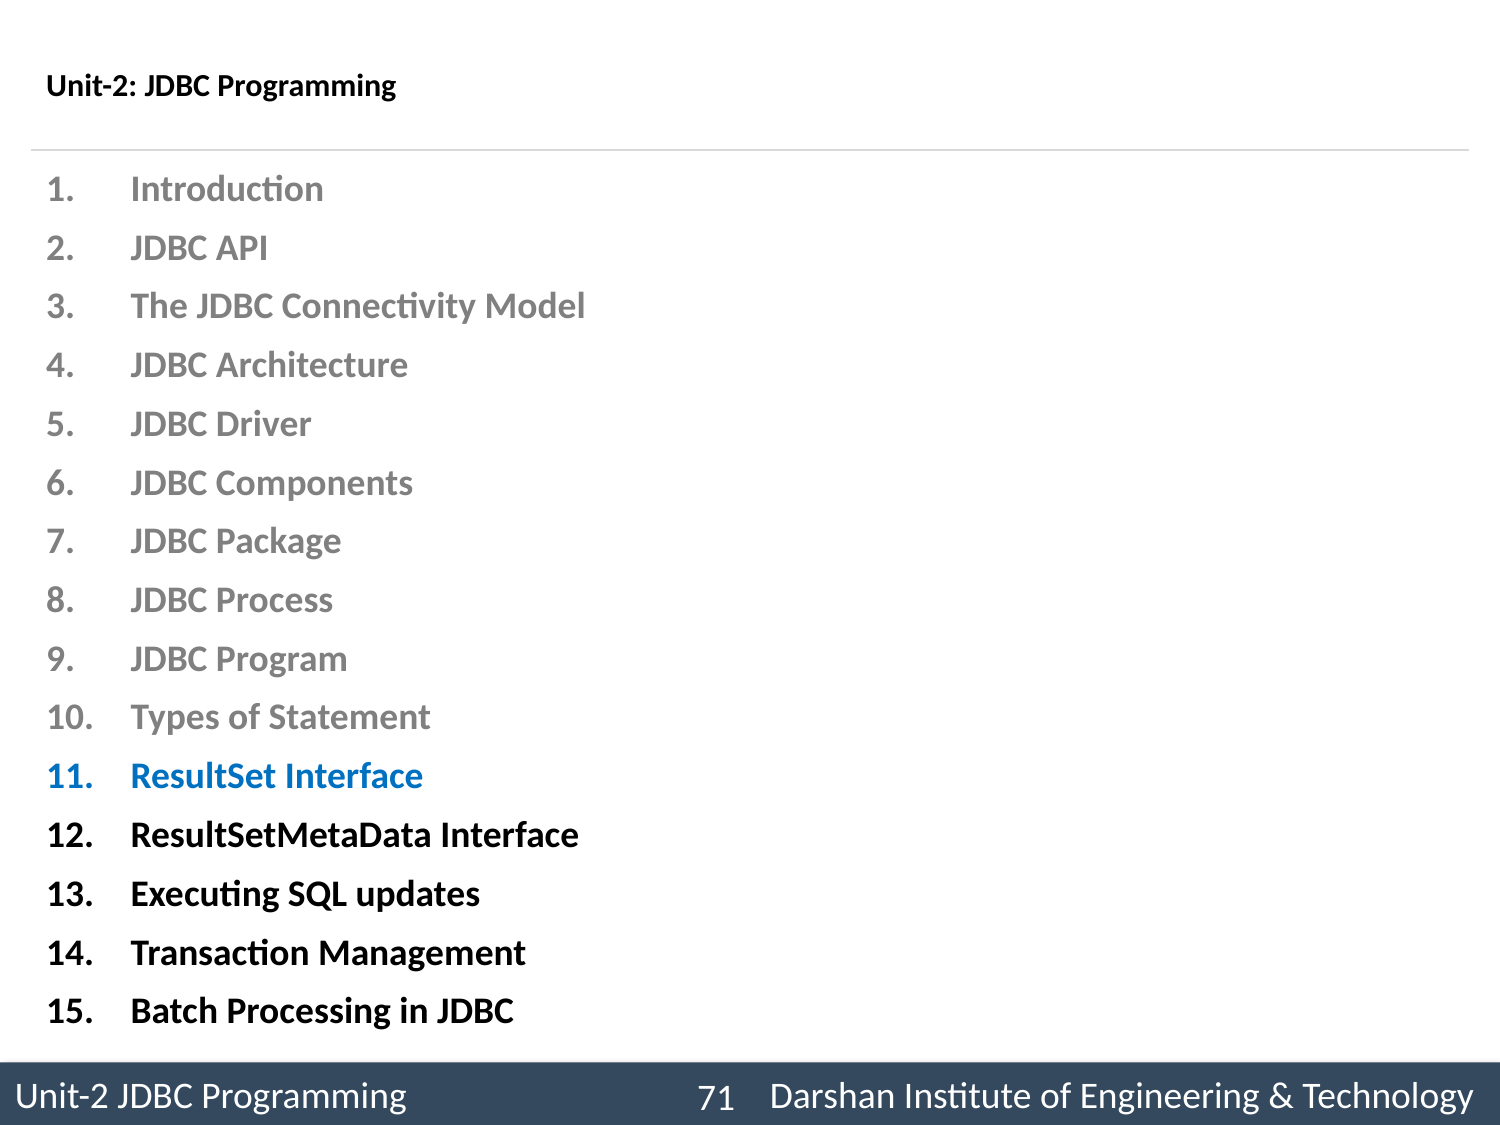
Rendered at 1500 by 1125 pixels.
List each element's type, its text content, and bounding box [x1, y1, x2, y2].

list Introduction JDBC API The JDBC Connectivity Model JDBC Architecture JDBC Driver JDBC Components JDBC Package JDBC Process JDBC Program Types of Statement ResultSet Interface ResultSetMetaData Interface Executing SQL updates Transaction Management Batch Processing in JDBC [31, 149, 1469, 1038]
slide_number 71 [624, 1065, 750, 1125]
title Unit-2: JDBC Programming [31, 17, 1469, 149]
